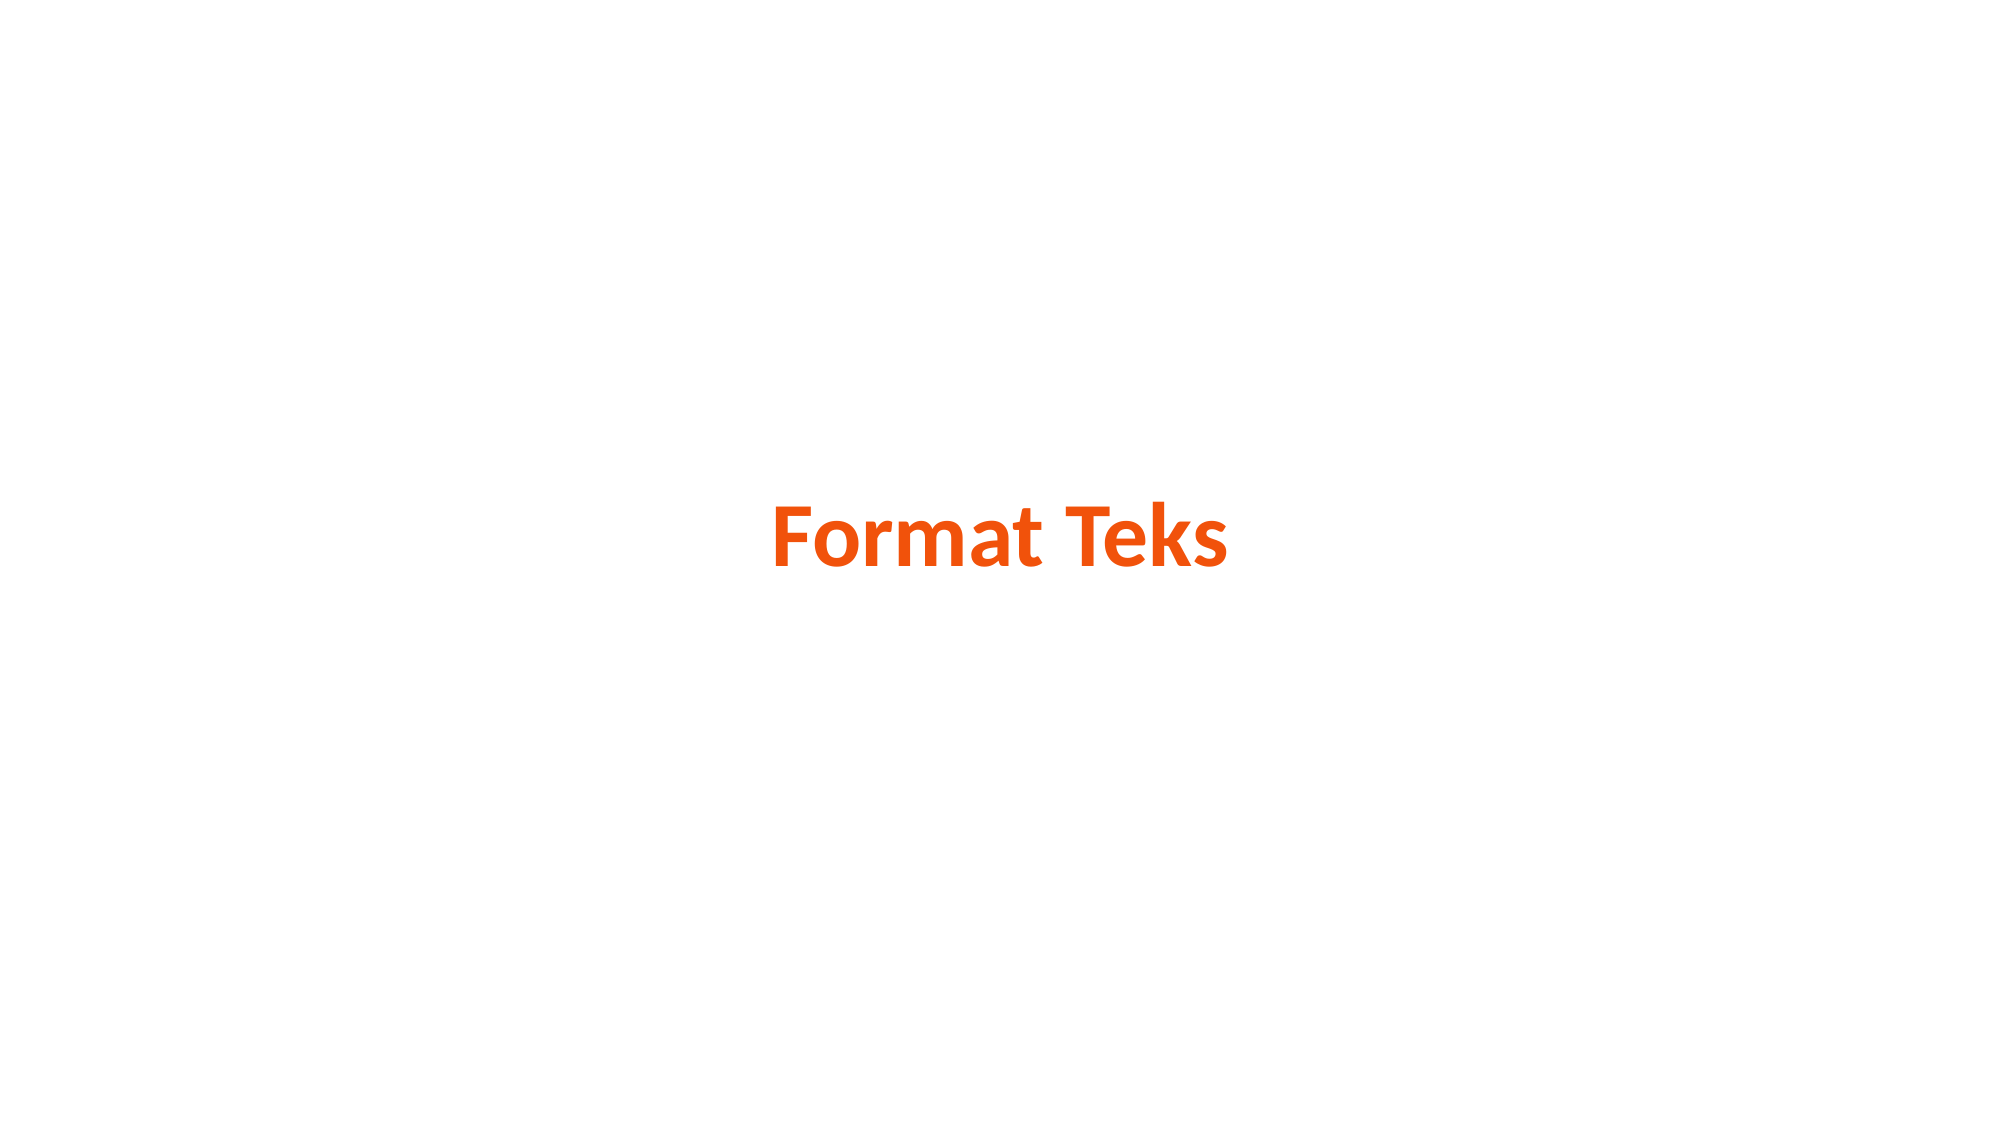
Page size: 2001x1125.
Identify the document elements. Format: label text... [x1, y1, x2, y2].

title Format Teks [137, 59, 1863, 1015]
